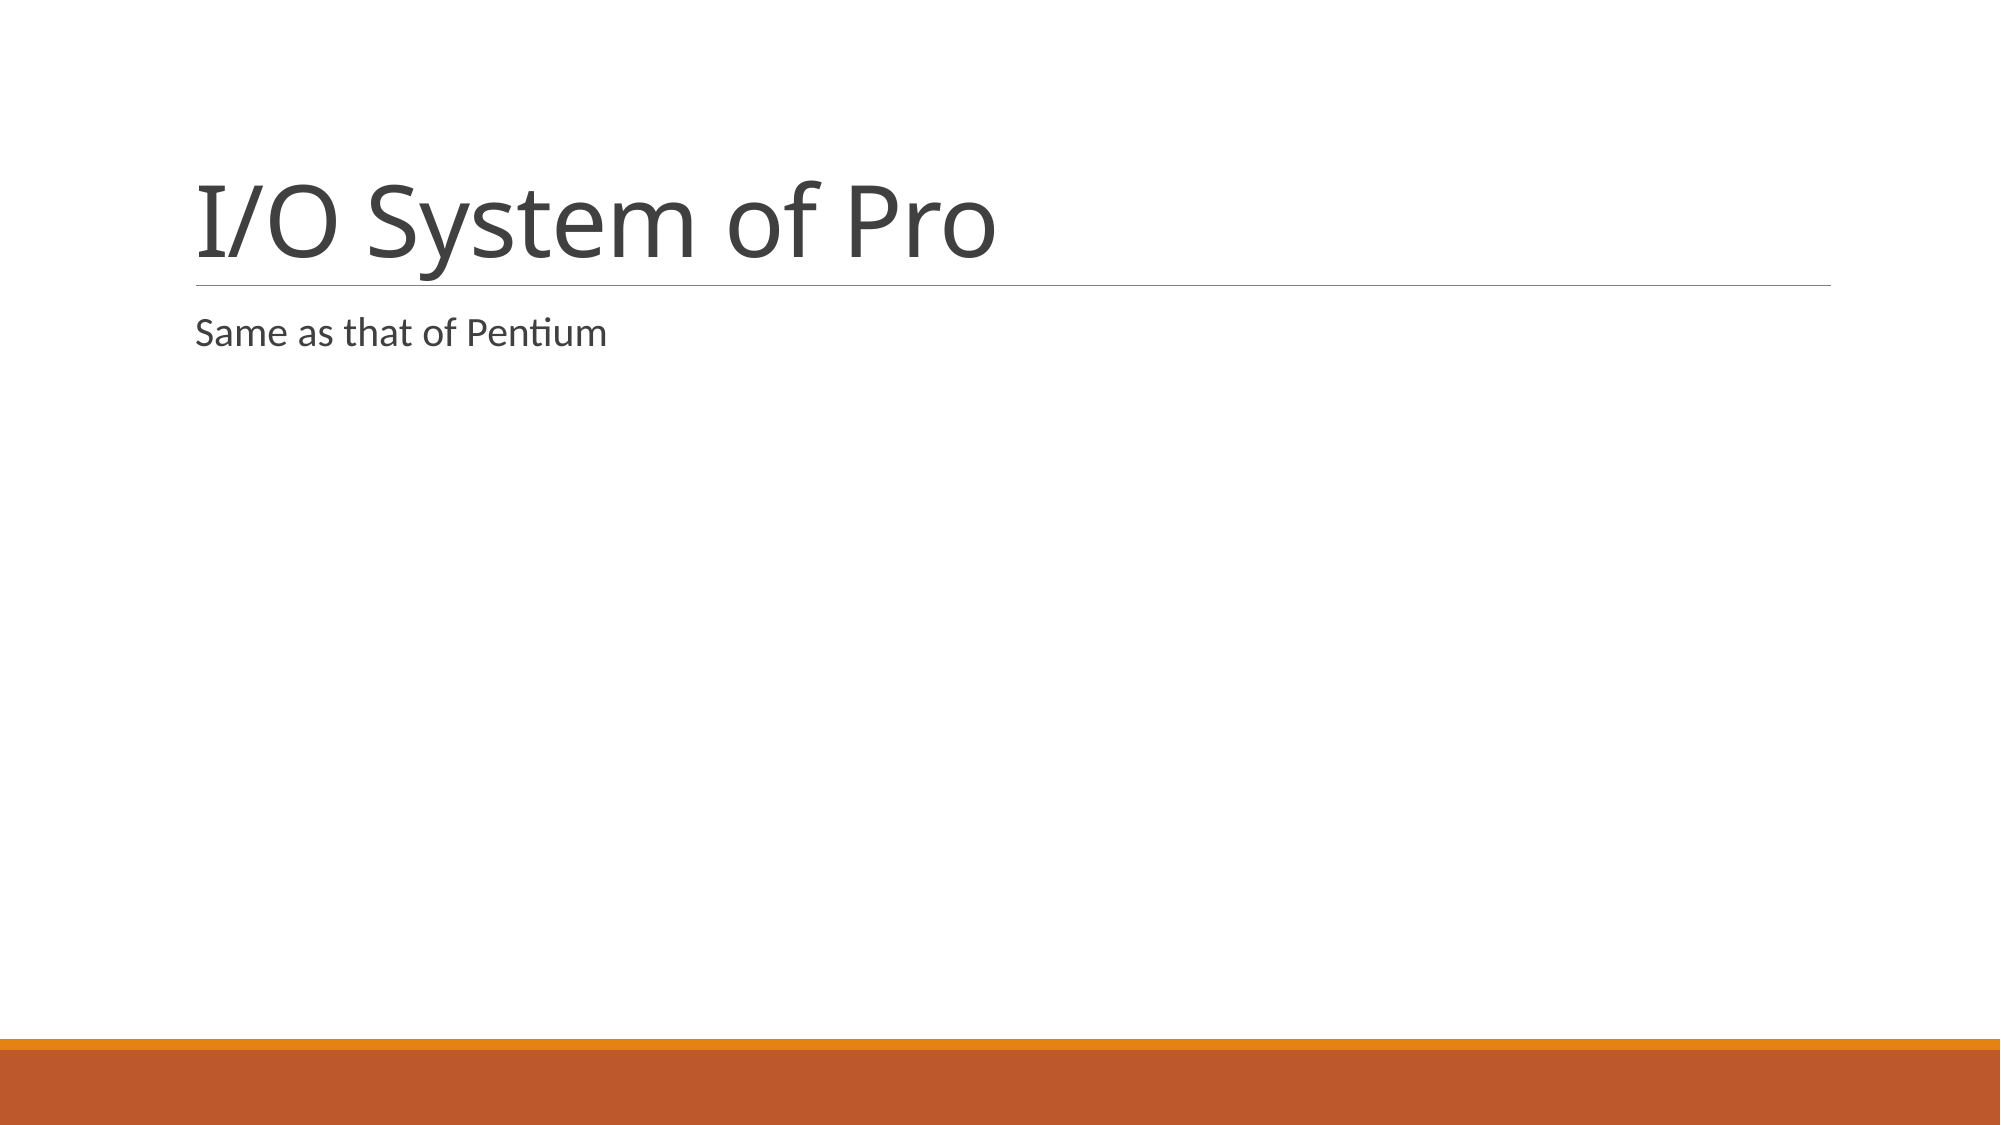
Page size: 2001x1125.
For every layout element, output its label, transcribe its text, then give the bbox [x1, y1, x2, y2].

list Same as that of Pentium [180, 302, 1830, 963]
title I/O System of Pro [180, 47, 1830, 285]
